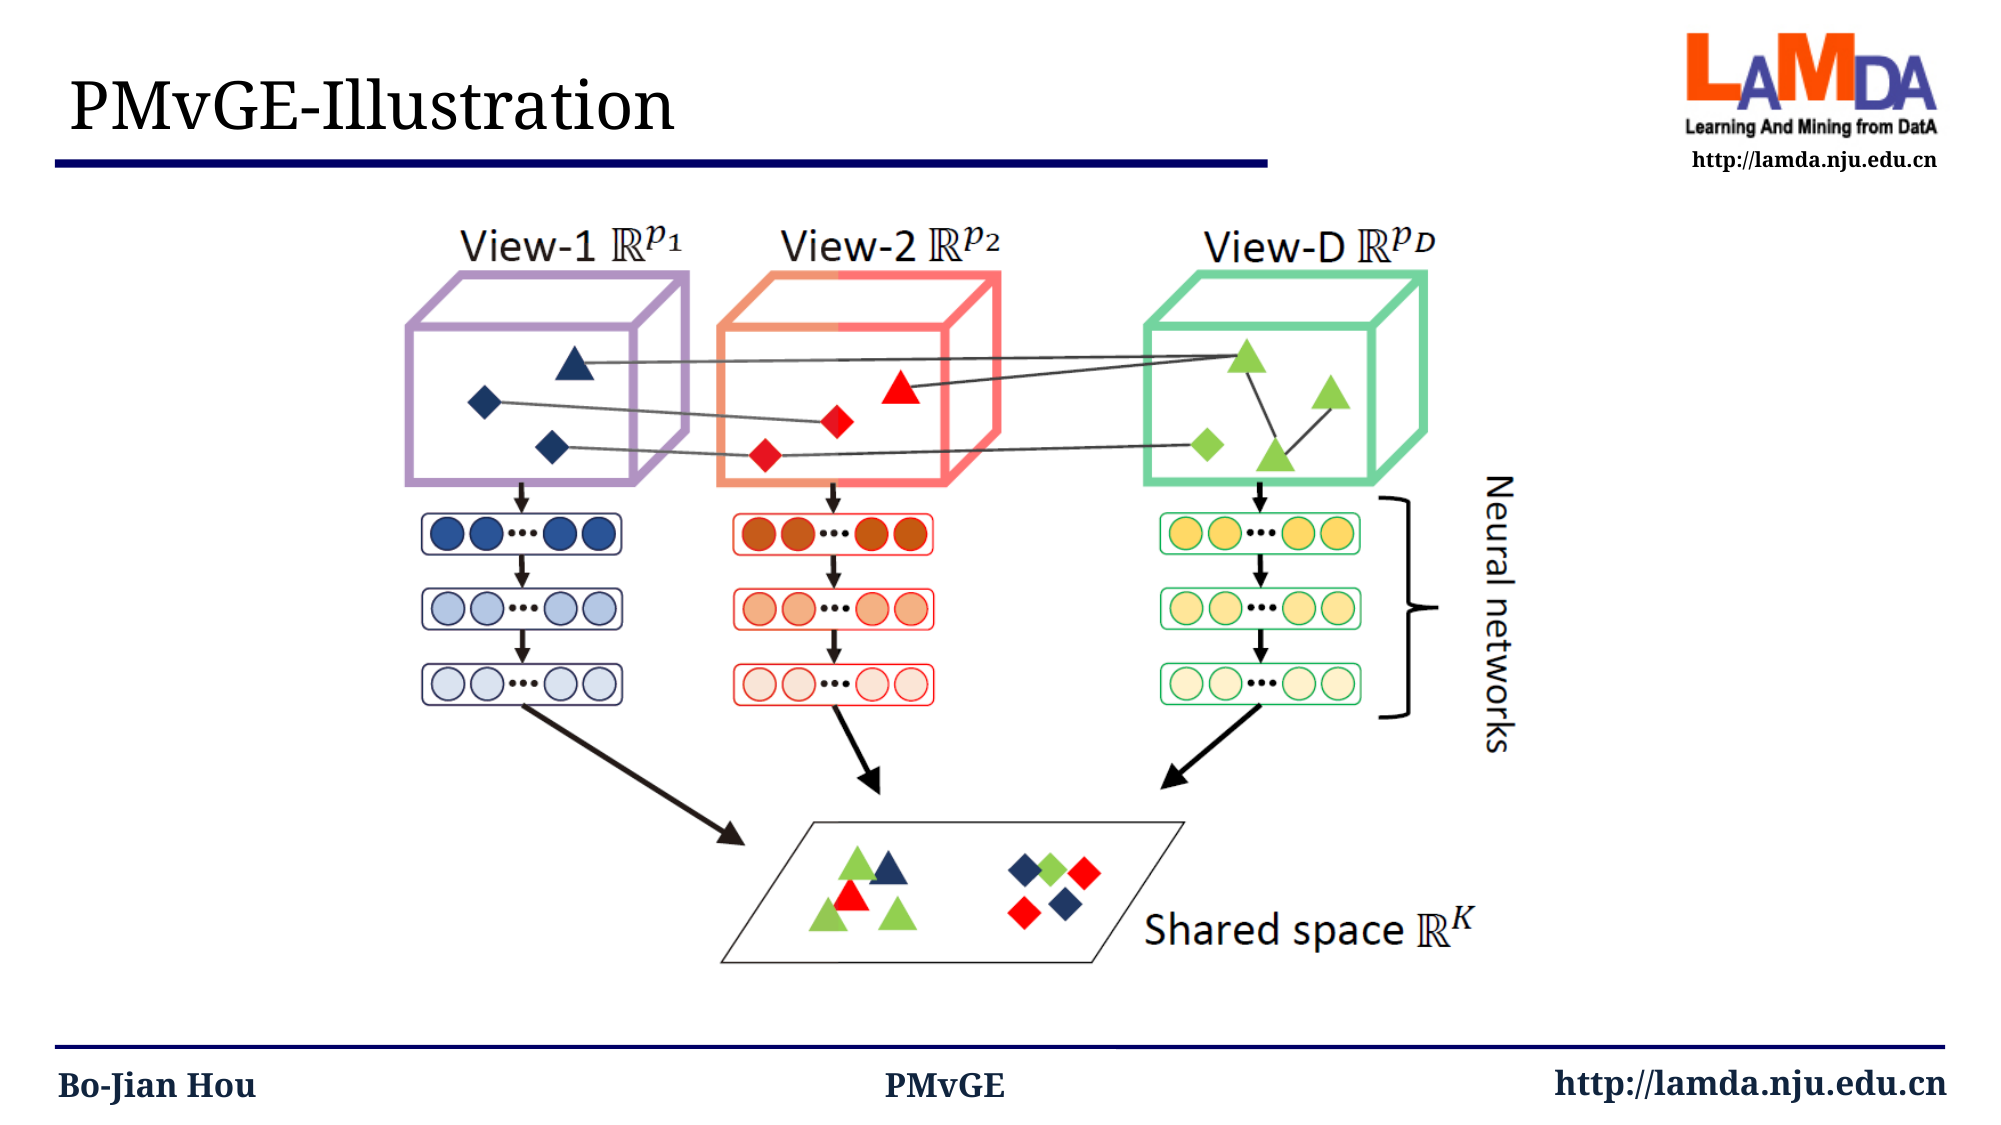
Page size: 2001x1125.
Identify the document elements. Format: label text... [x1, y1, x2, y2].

picture [397, 219, 1525, 972]
picture [1673, 24, 1954, 157]
title PMvGE-Illustration [54, 42, 1646, 163]
